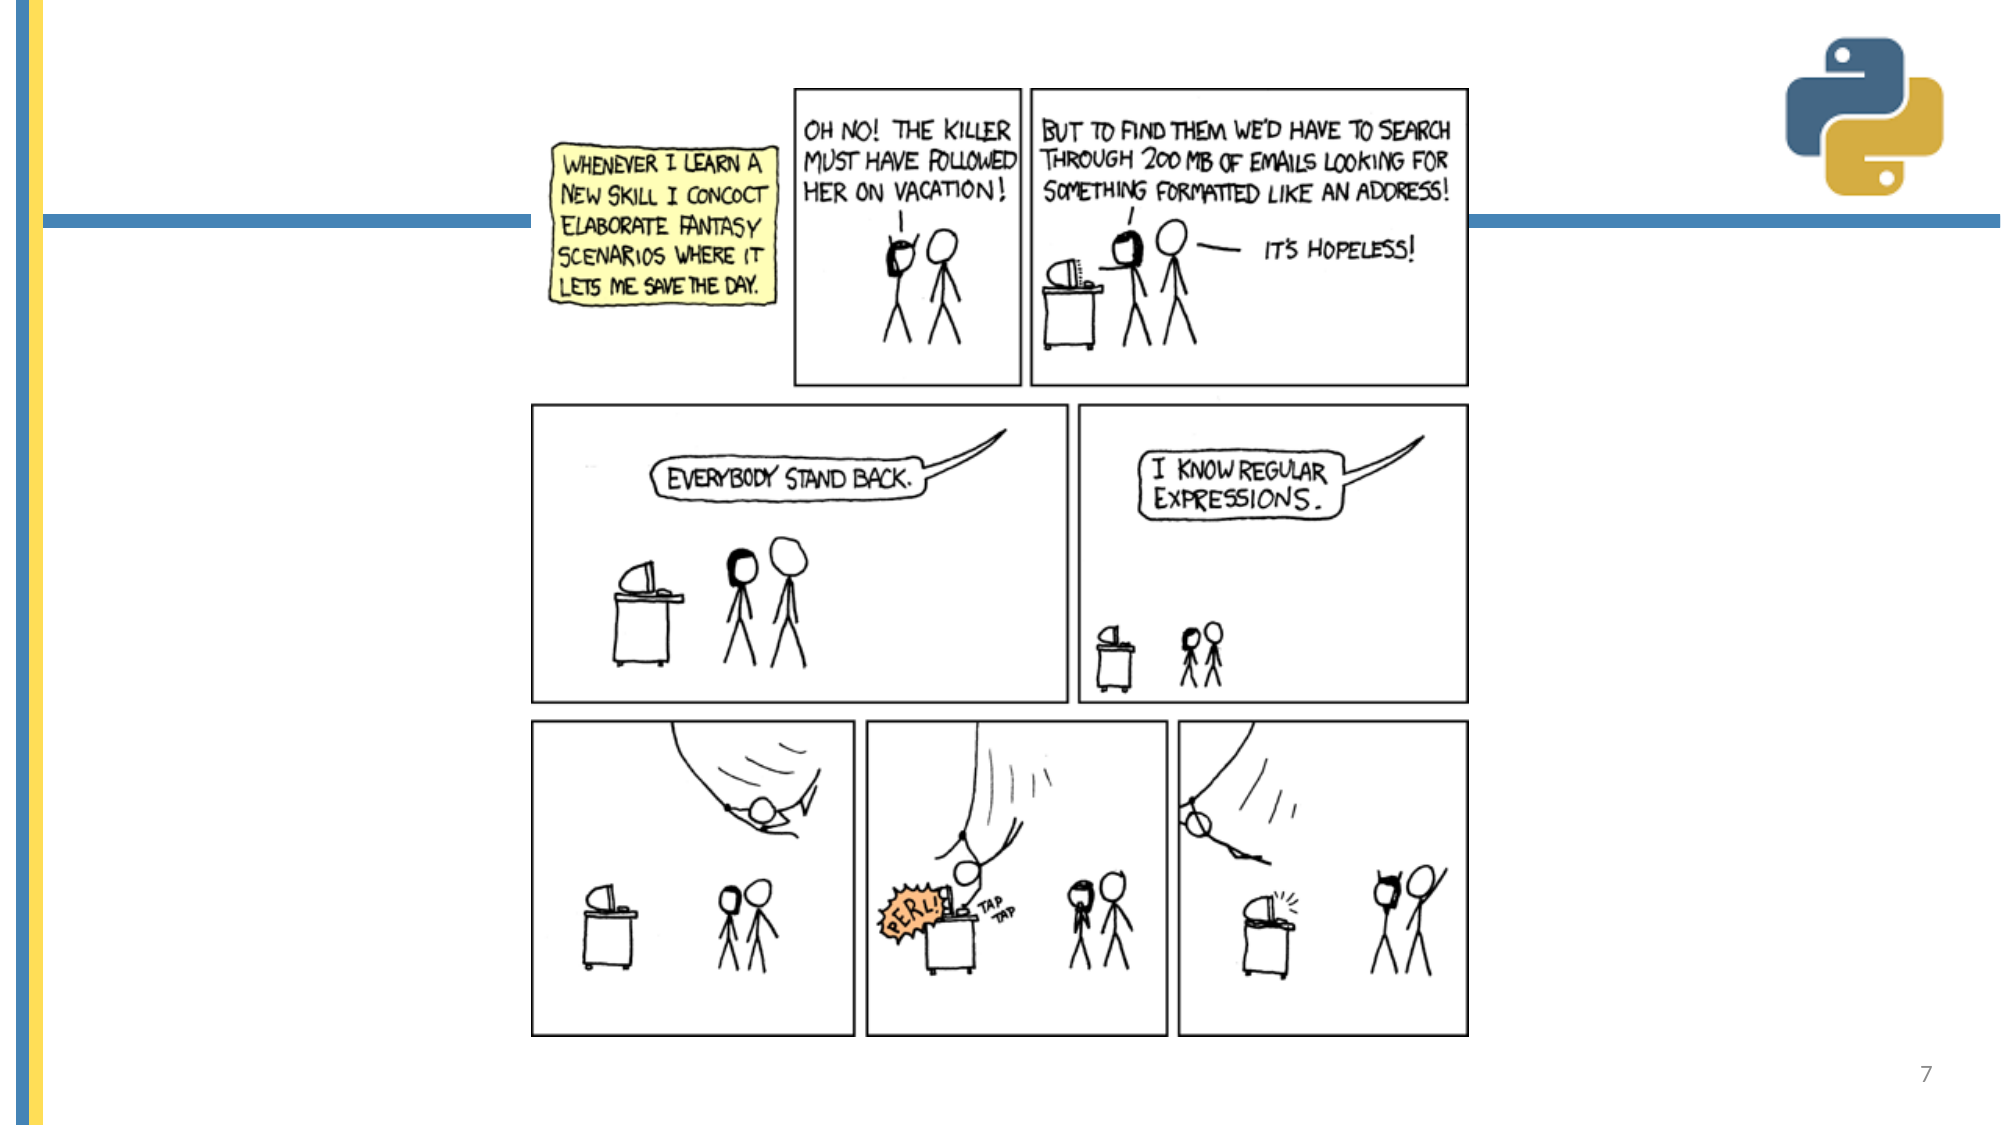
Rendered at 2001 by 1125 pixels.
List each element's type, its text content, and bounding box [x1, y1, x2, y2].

picture [531, 88, 1469, 1037]
slide_number 7 [1497, 1042, 1948, 1103]
picture [1747, 18, 1987, 205]
